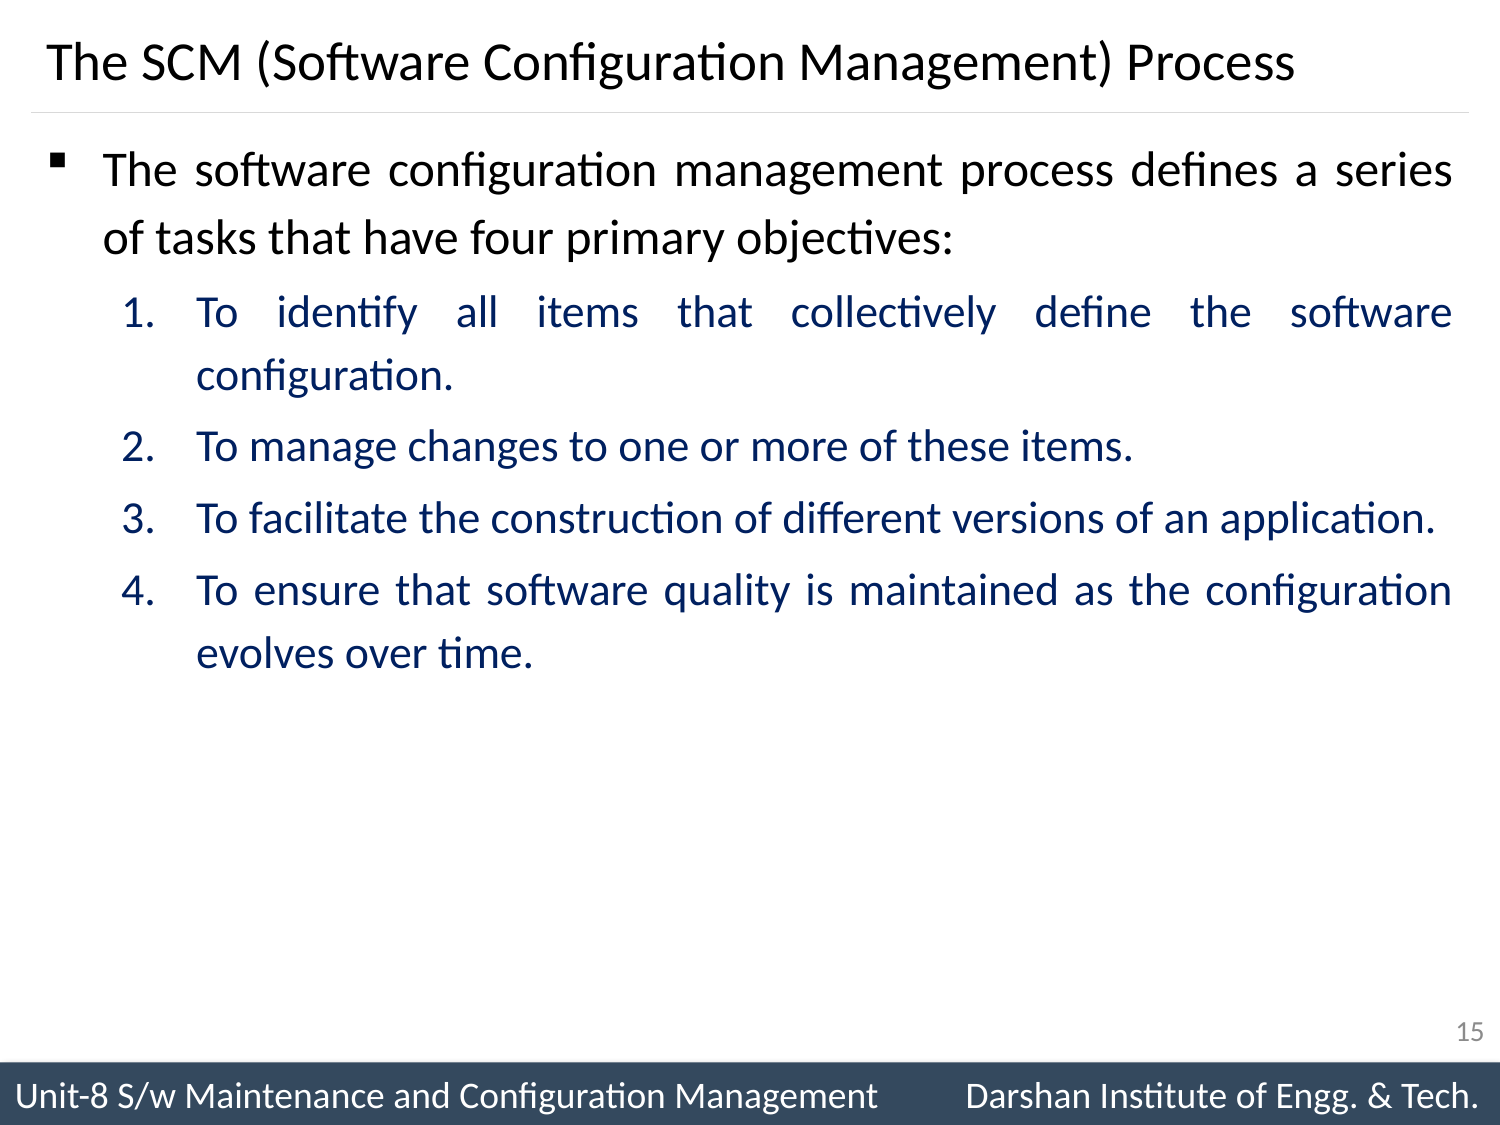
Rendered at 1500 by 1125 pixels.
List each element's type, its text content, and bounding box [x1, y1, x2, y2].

title The SCM (Software Configuration Management) Process [31, 0, 1469, 120]
list The software configuration management process defines a series of tasks that have four primary objectives: To identify all items that collectively define the software configuration. To manage changes to one or more of these items. To facilitate the construction of different versions of an application. To ensure that software quality is maintained as the configuration evolves over time. [31, 120, 1469, 1046]
slide_number 15 [1149, 999, 1500, 1060]
